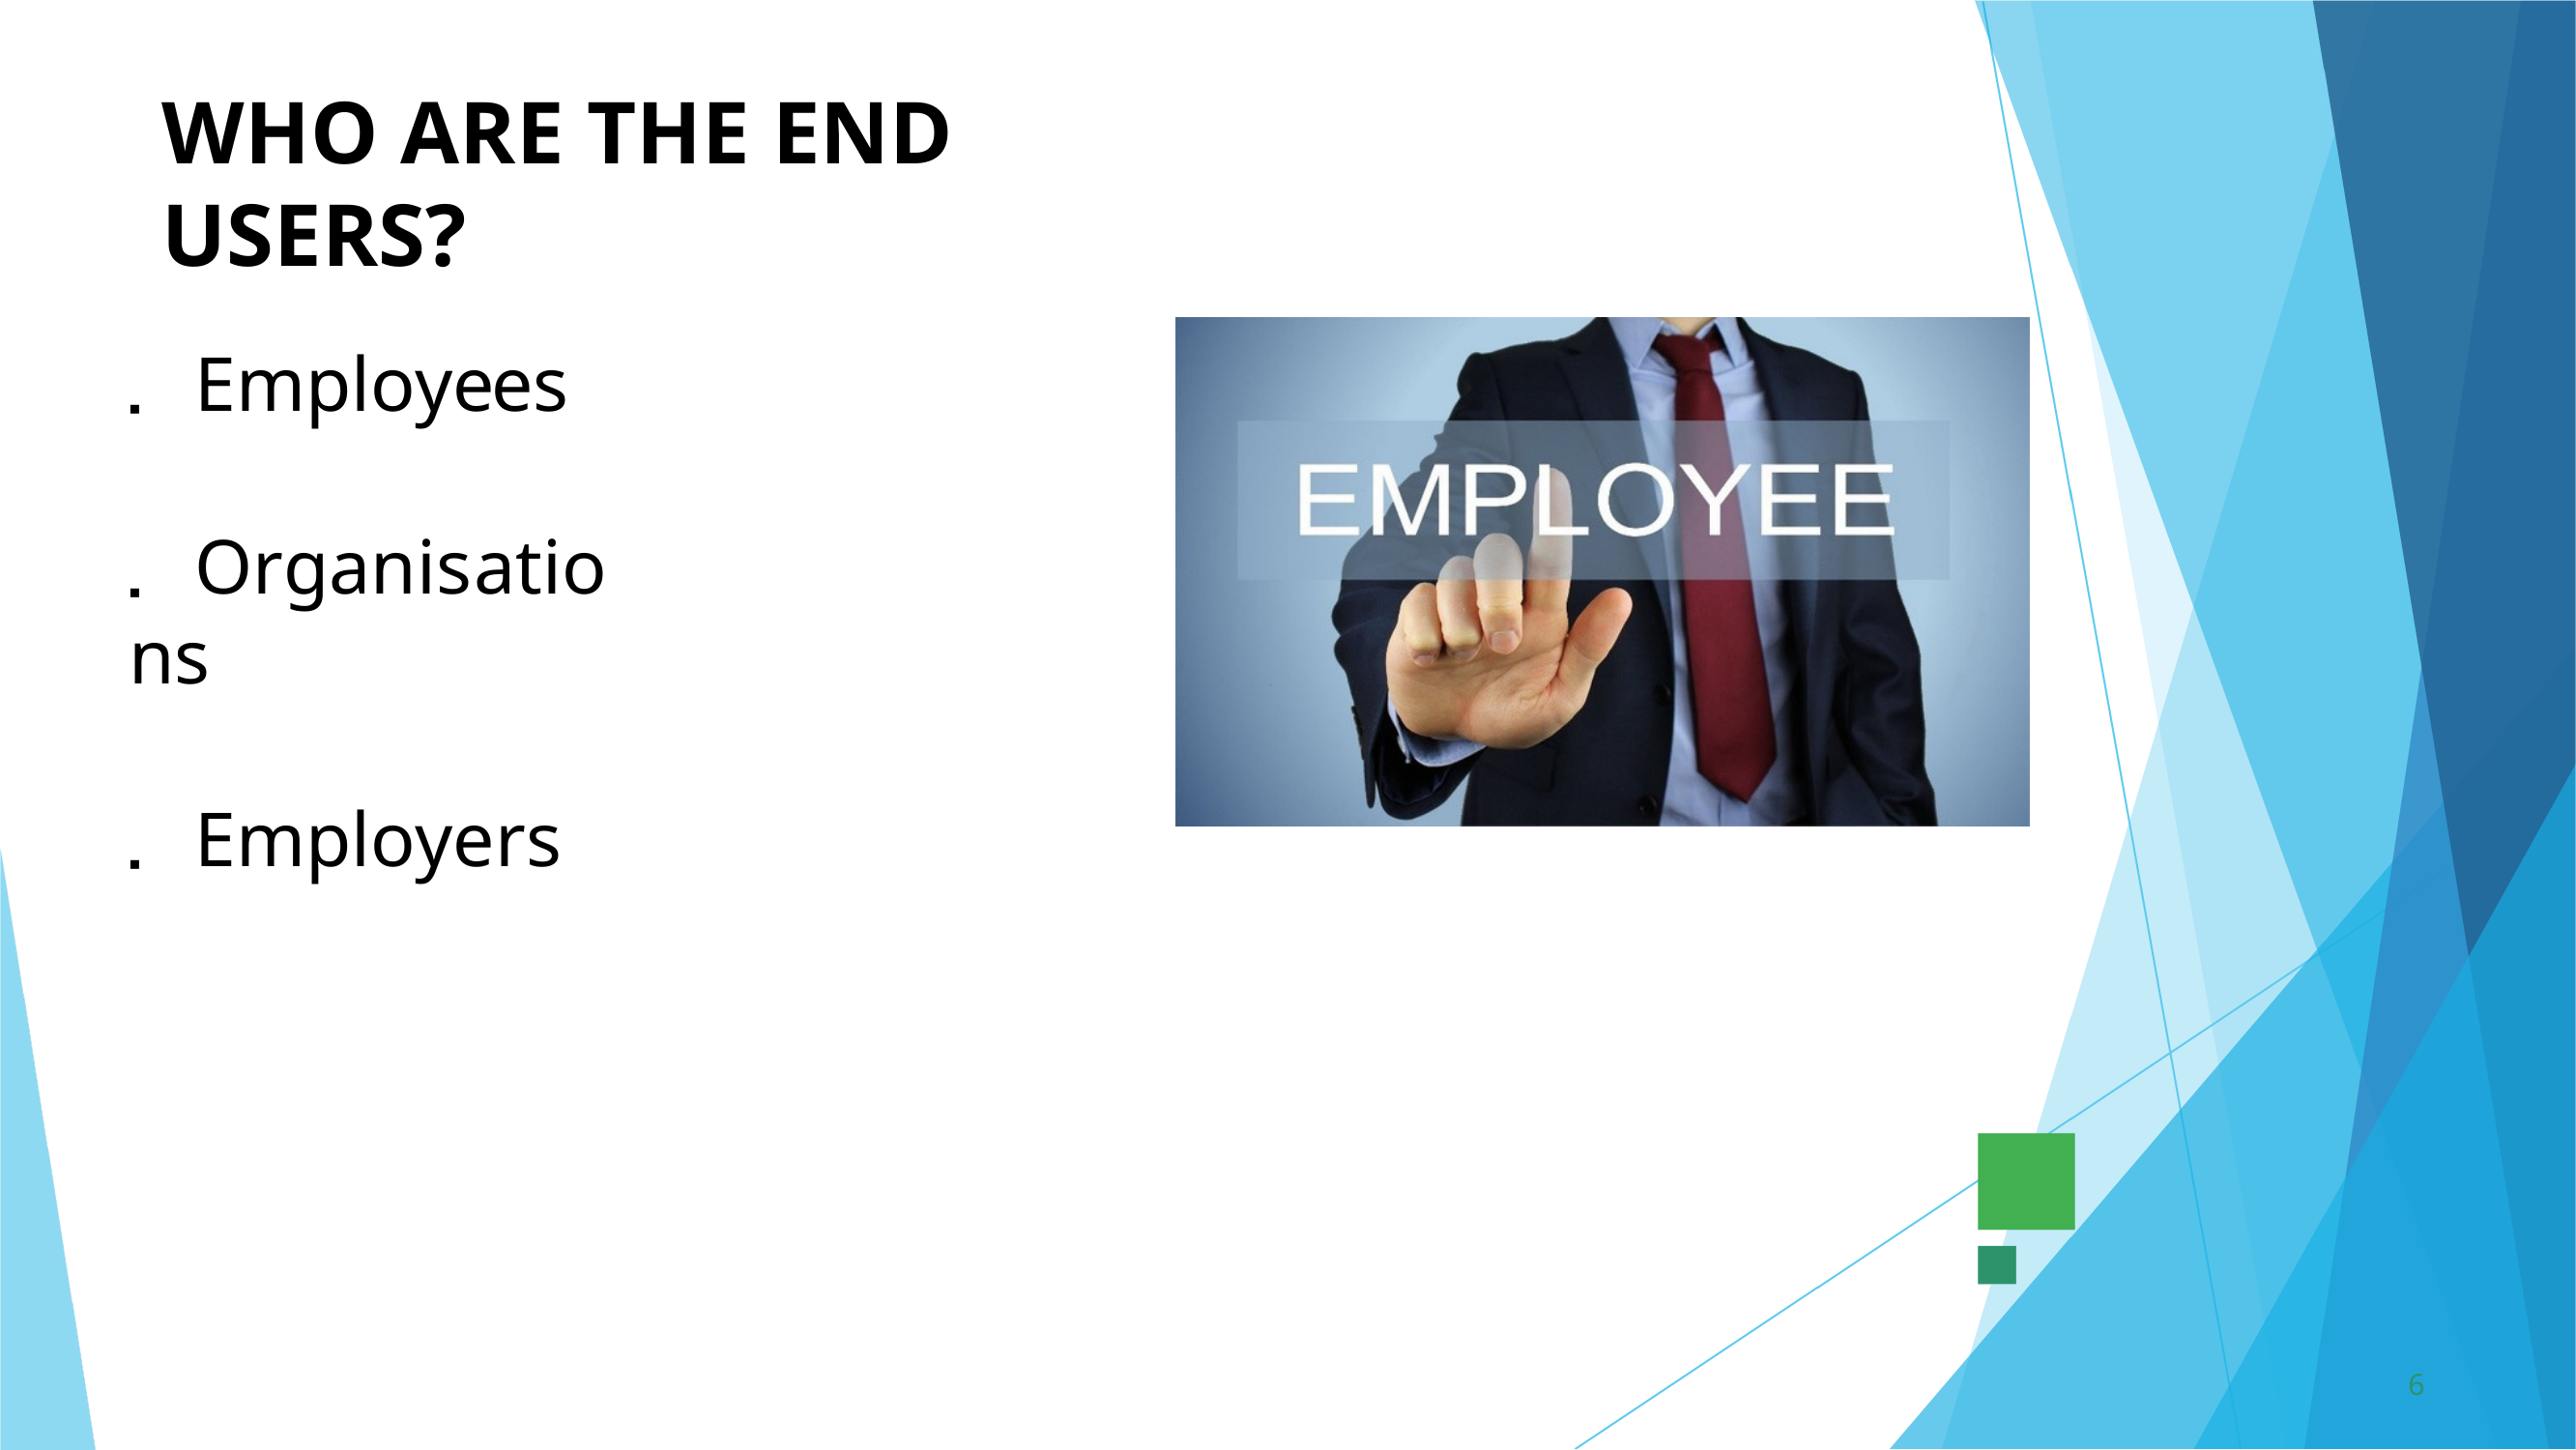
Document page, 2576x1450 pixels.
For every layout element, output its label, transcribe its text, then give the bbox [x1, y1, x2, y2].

title WHO ARE THE END USERS? [159, 75, 1170, 321]
picture [0, 848, 96, 1450]
text_box ▪Employees ▪Organisations ▪Employers [123, 334, 610, 883]
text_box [1175, 0, 2576, 1450]
